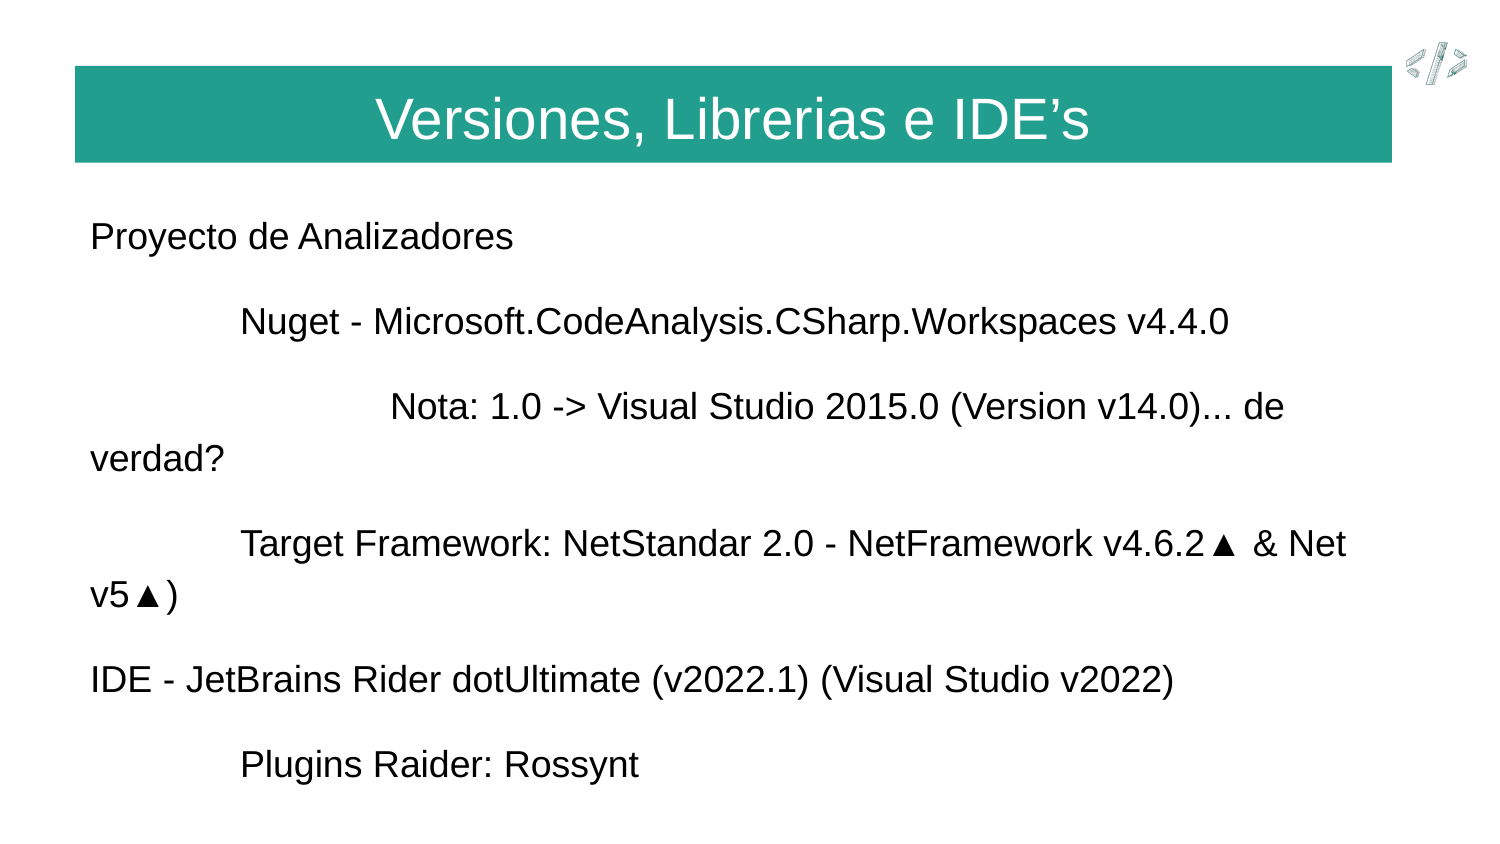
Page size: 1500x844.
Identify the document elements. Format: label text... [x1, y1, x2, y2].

picture [1381, 7, 1495, 120]
list Proyecto de Analizadores Nuget - Microsoft.CodeAnalysis.CSharp.Workspaces v4.4.0 Nota: 1.0 -> Visual Studio 2015.0 (Version v14.0)... de verdad? Target Framework: NetStandar 2.0 - NetFramework v4.6.2▲ & Net v5▲) IDE - JetBrains Rider dotUltimate (v2022.1) (Visual Studio v2022) Plugins Raider: Rossynt [75, 190, 1392, 791]
title Versiones, Librerias e IDE’s [75, 65, 1392, 163]
